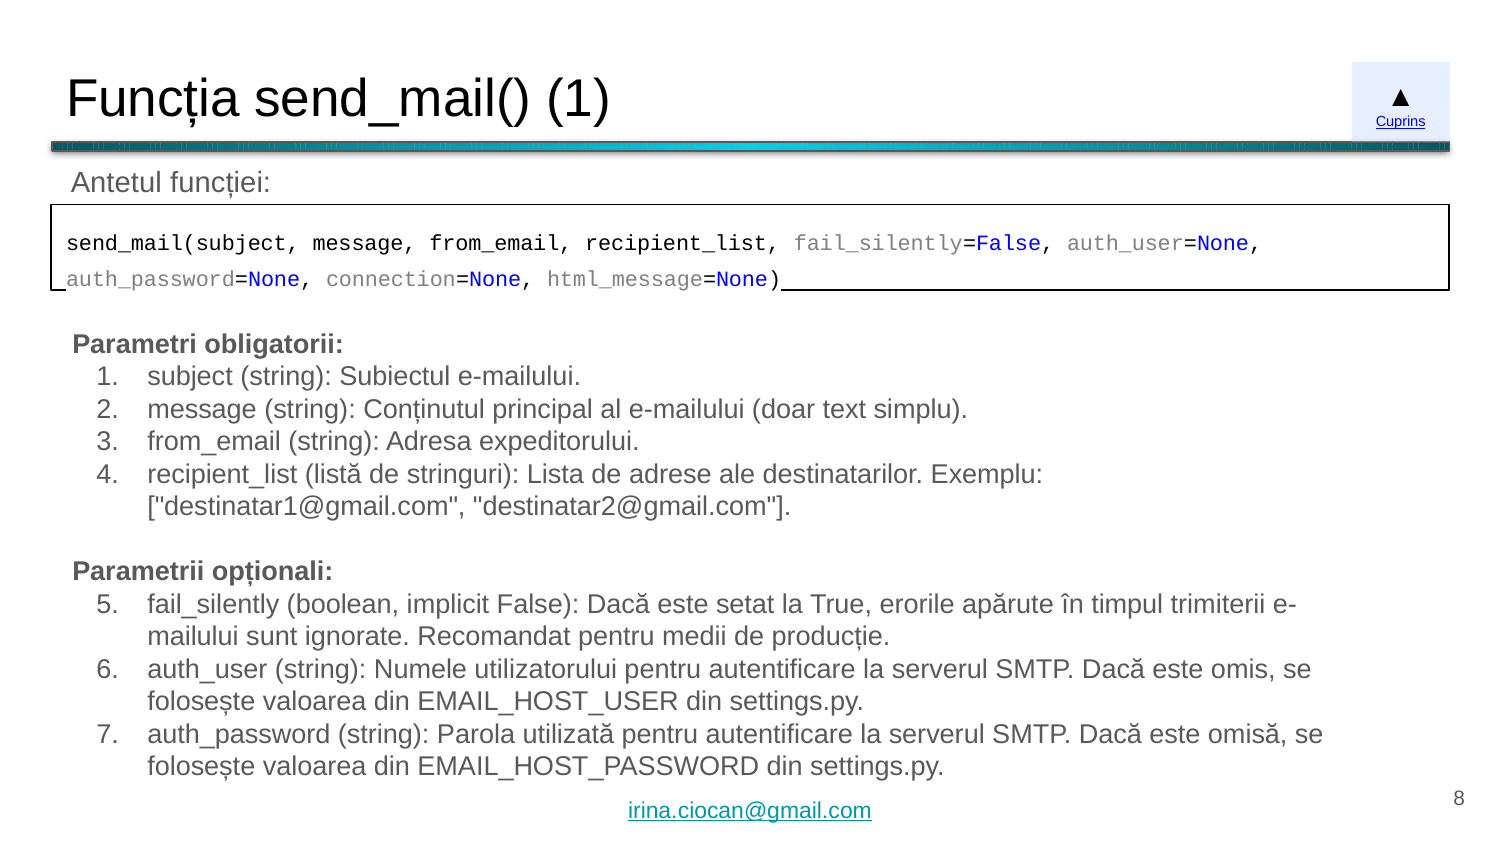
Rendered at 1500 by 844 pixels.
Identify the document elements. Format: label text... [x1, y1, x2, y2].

text_box irina.ciocan@gmail.com [613, 796, 889, 837]
text_box Antetul funcției: [55, 147, 1449, 204]
text_box Parametri obligatorii: subject (string): Subiectul e-mailului. message (string): Conținutul principal al e-mailului (doar text simplu). from_email (string): Adresa expeditorului. recipient_list (listă de stringuri): Lista de adrese ale destinatarilor. Exemplu: ["destinatar1@gmail.com", "destinatar2@gmail.com"]. Parametrii opționali: fail_silently (boolean, implicit False): Dacă este setat la True, erorile apărute în timpul trimiterii e-mailului sunt ignorate. Recomandat pentru medii de producție. auth_user (string): Numele utilizatorului pentru autentificare la serverul SMTP. Dacă este omis, se folosește valoarea din EMAIL_HOST_USER din settings.py. auth_password (string): Parola utilizată pentru autentificare la serverul SMTP. Dacă este omisă, se folosește valoarea din EMAIL_HOST_PASSWORD din settings.py. [57, 311, 1344, 796]
text_box [51, 141, 1450, 151]
slide_number ‹#› [1389, 764, 1480, 830]
text_box send_mail(subject, message, from_email, recipient_list, fail_silently=False, auth_user=None, auth_password=None, connection=None, html_message=None) [51, 204, 1449, 290]
text_box ▲ Cuprins [1351, 62, 1450, 142]
title Funcția send_mail() (1) [51, 48, 1449, 139]
